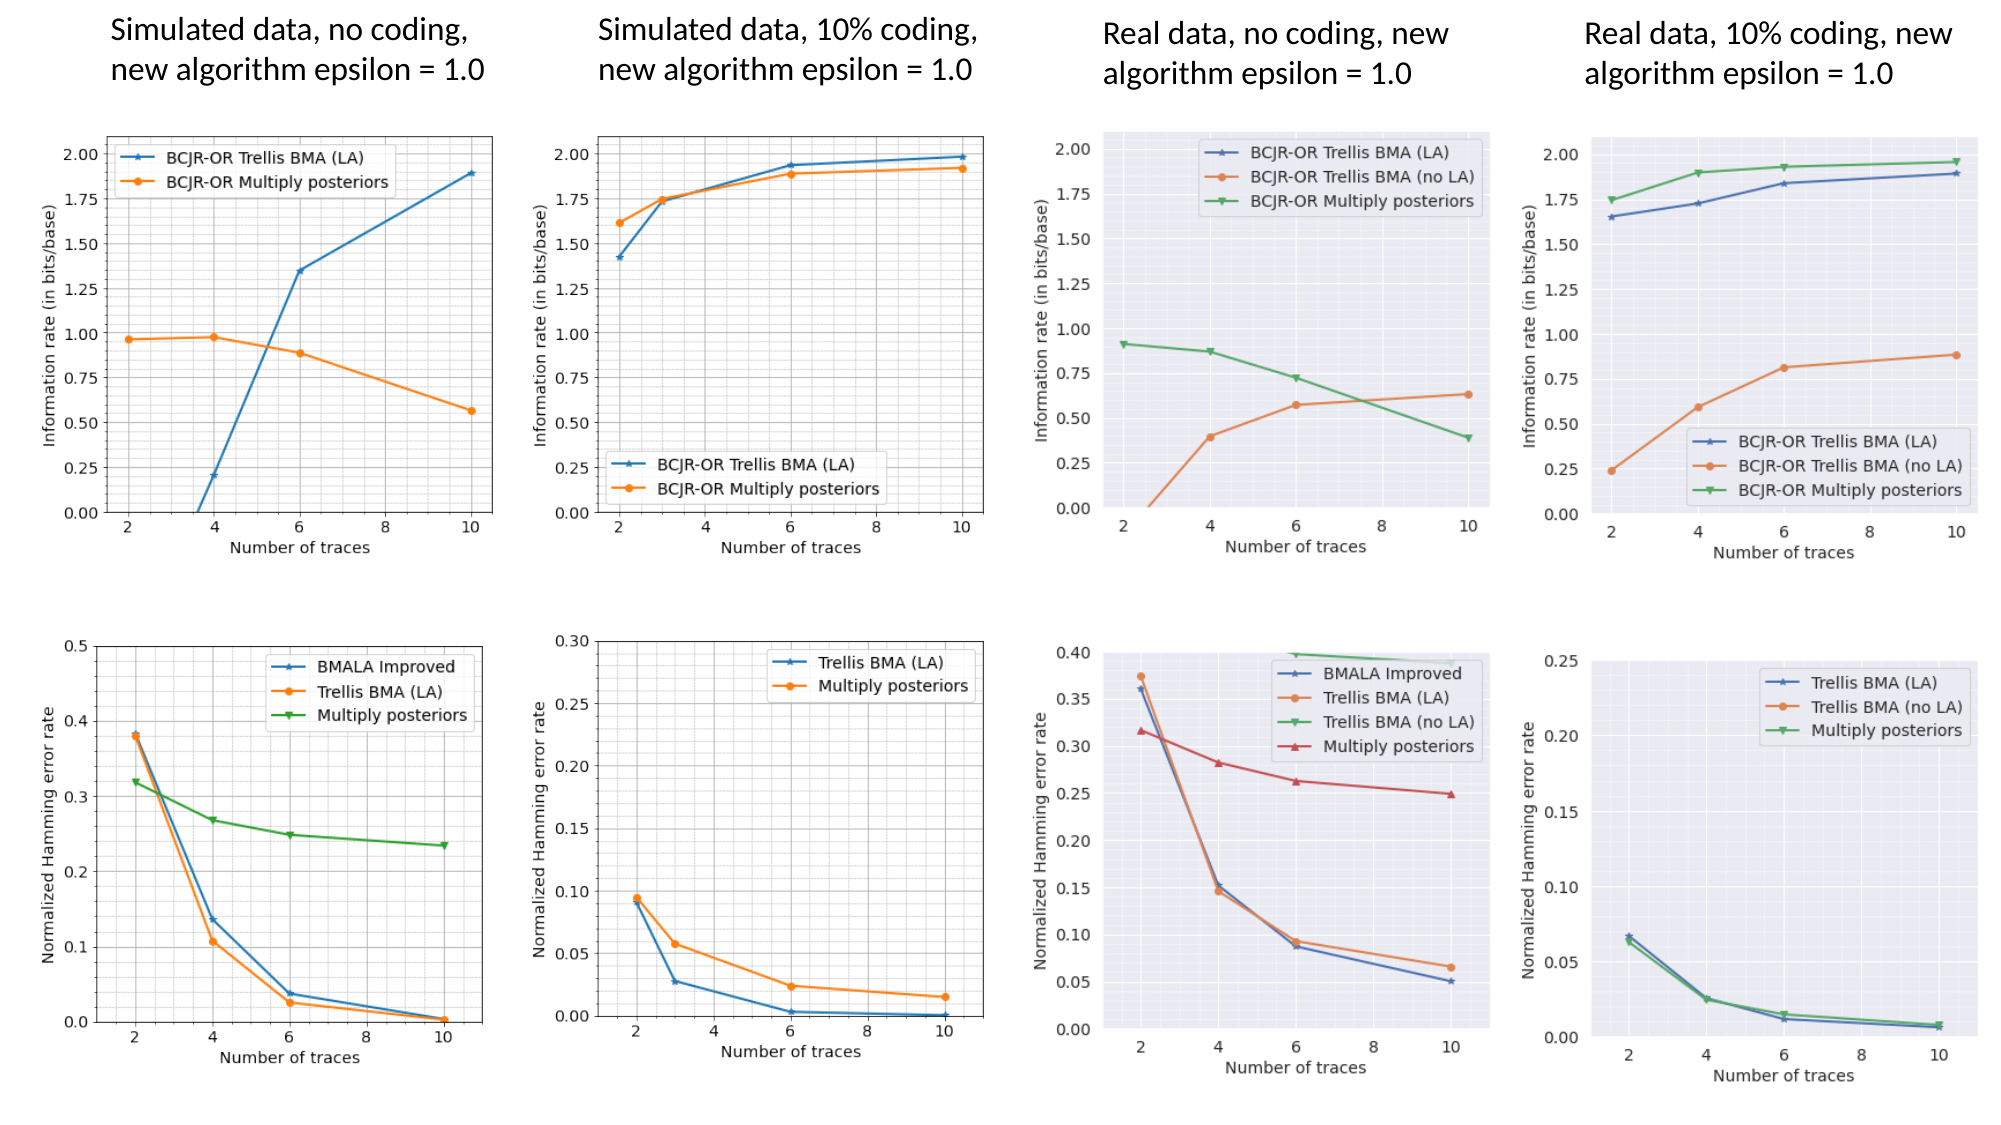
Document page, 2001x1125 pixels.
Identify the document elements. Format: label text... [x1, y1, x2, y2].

picture [525, 626, 991, 1069]
picture [1026, 645, 1497, 1085]
picture [1026, 130, 1497, 564]
text_box Simulated data, no coding, new algorithm epsilon = 1.0 [95, 0, 527, 95]
picture [34, 128, 500, 565]
picture [1514, 128, 1985, 570]
text_box Real data, no coding, new algorithm epsilon = 1.0 [1088, 3, 1519, 99]
picture [525, 128, 991, 565]
picture [1514, 646, 1985, 1093]
text_box Simulated data, 10% coding, new algorithm epsilon = 1.0 [583, 0, 1014, 95]
picture [33, 631, 490, 1075]
text_box Real data, 10% coding, new algorithm epsilon = 1.0 [1569, 3, 2000, 99]
